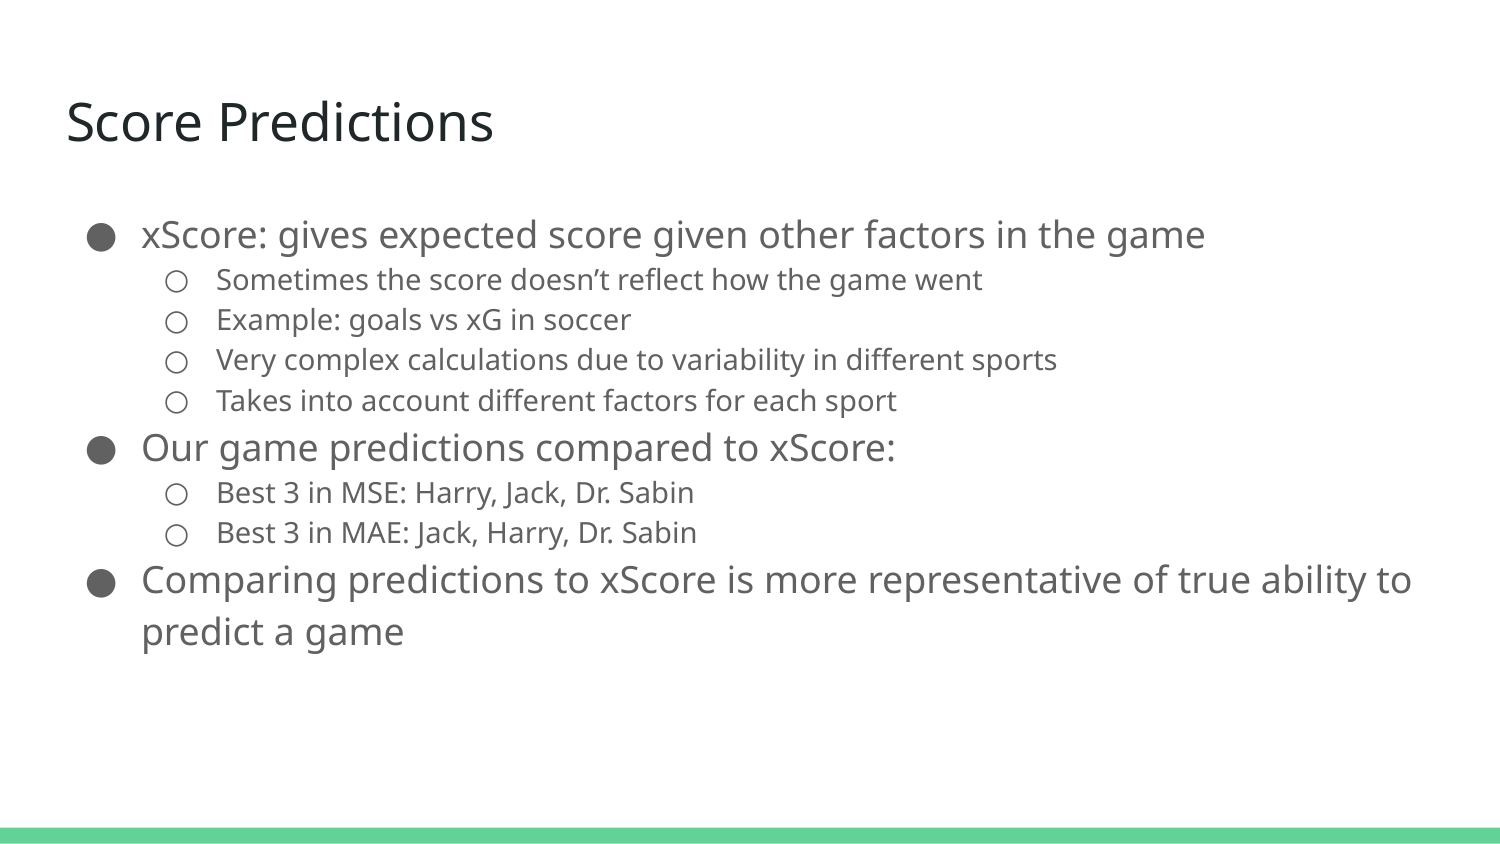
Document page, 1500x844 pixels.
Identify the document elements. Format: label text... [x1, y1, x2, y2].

list xScore: gives expected score given other factors in the game Sometimes the score doesn’t reflect how the game went Example: goals vs xG in soccer Very complex calculations due to variability in different sports Takes into account different factors for each sport Our game predictions compared to xScore: Best 3 in MSE: Harry, Jack, Dr. Sabin Best 3 in MAE: Jack, Harry, Dr. Sabin Comparing predictions to xScore is more representative of true ability to predict a game [51, 189, 1449, 750]
title Score Predictions [51, 72, 1449, 167]
